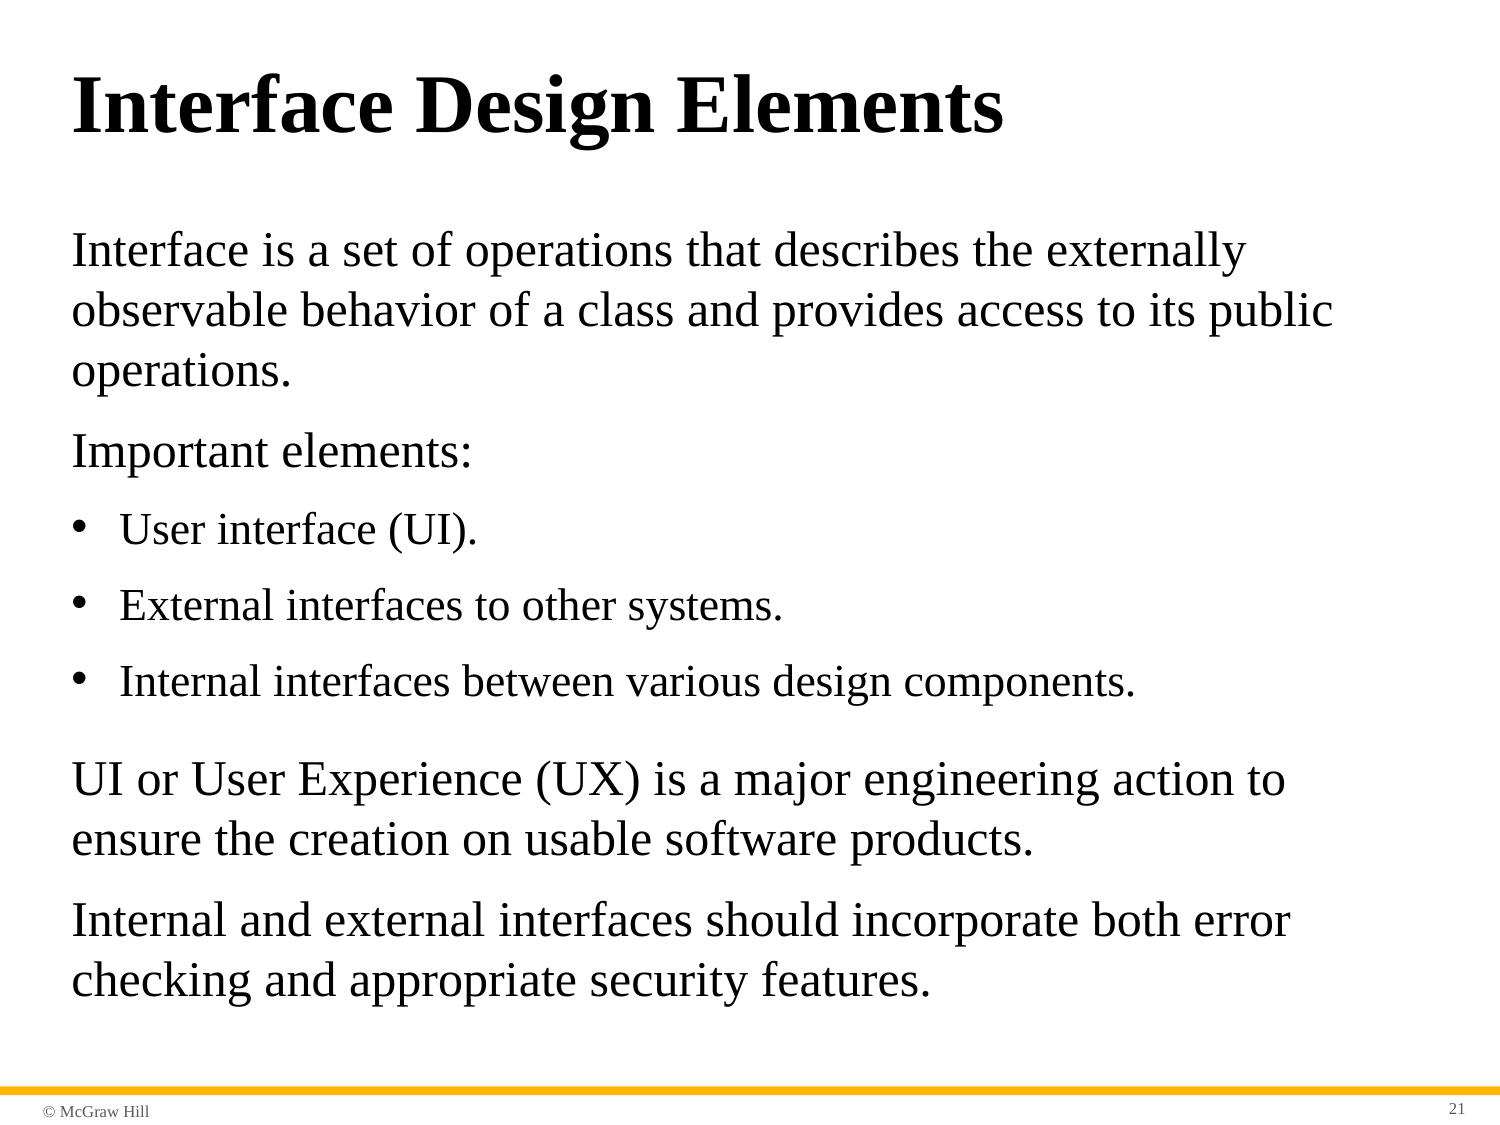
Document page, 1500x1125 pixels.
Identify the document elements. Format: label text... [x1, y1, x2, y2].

list UI or User Experience (UX) is a major engineering action to ensure the creation on usable software products. Internal and external interfaces should incorporate both error checking and appropriate security features. [56, 737, 1444, 1029]
title Interface Design Elements [56, 50, 1444, 162]
slide_number 21 [1415, 1094, 1474, 1122]
list Interface is a set of operations that describes the externally observable behavior of a class and provides access to its public operations. Important elements: User interface (UI). External interfaces to other systems. Internal interfaces between various design components. [56, 209, 1444, 717]
